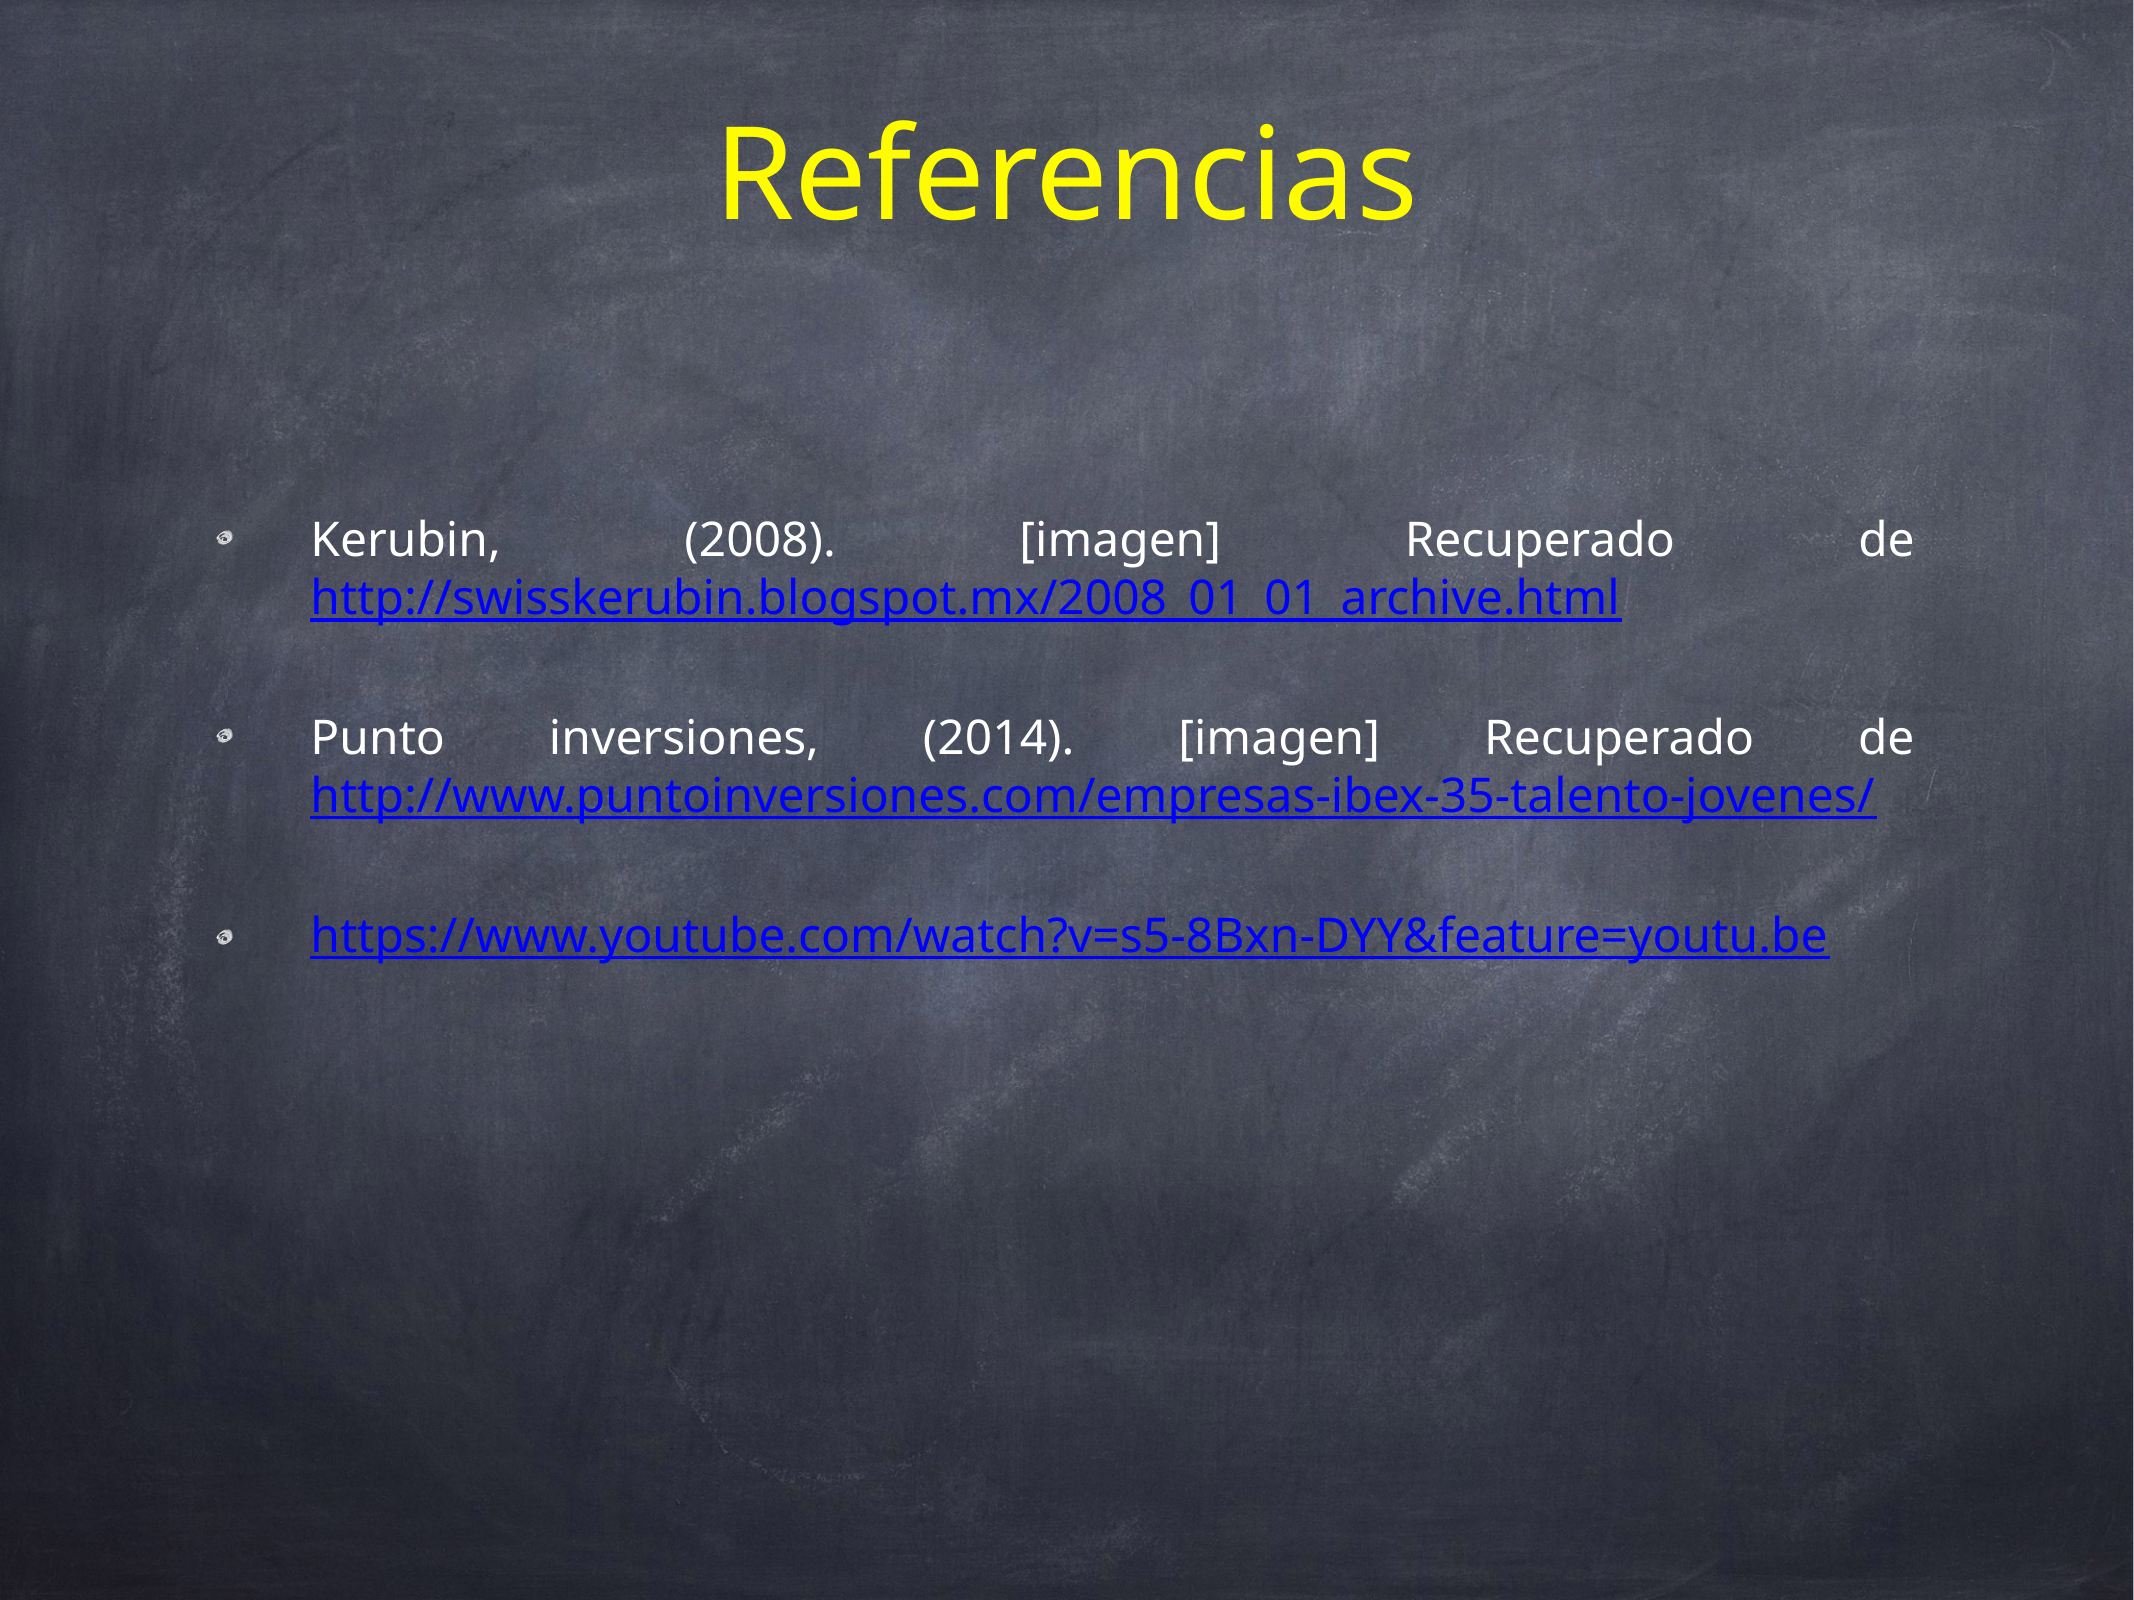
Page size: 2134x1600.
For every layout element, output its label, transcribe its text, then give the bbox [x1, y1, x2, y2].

list Kerubin, (2008). [imagen] Recuperado de http://swisskerubin.blogspot.mx/2008_01_01_archive.html Punto inversiones, (2014). [imagen] Recuperado de http://www.puntoinversiones.com/empresas-ibex-35-talento-jovenes/ https://www.youtube.com/watch?v=s5-8Bxn-DYY&feature=youtu.be [207, 376, 1926, 1102]
picture [0, 0, 2134, 1600]
title Referencias [207, 32, 1926, 304]
